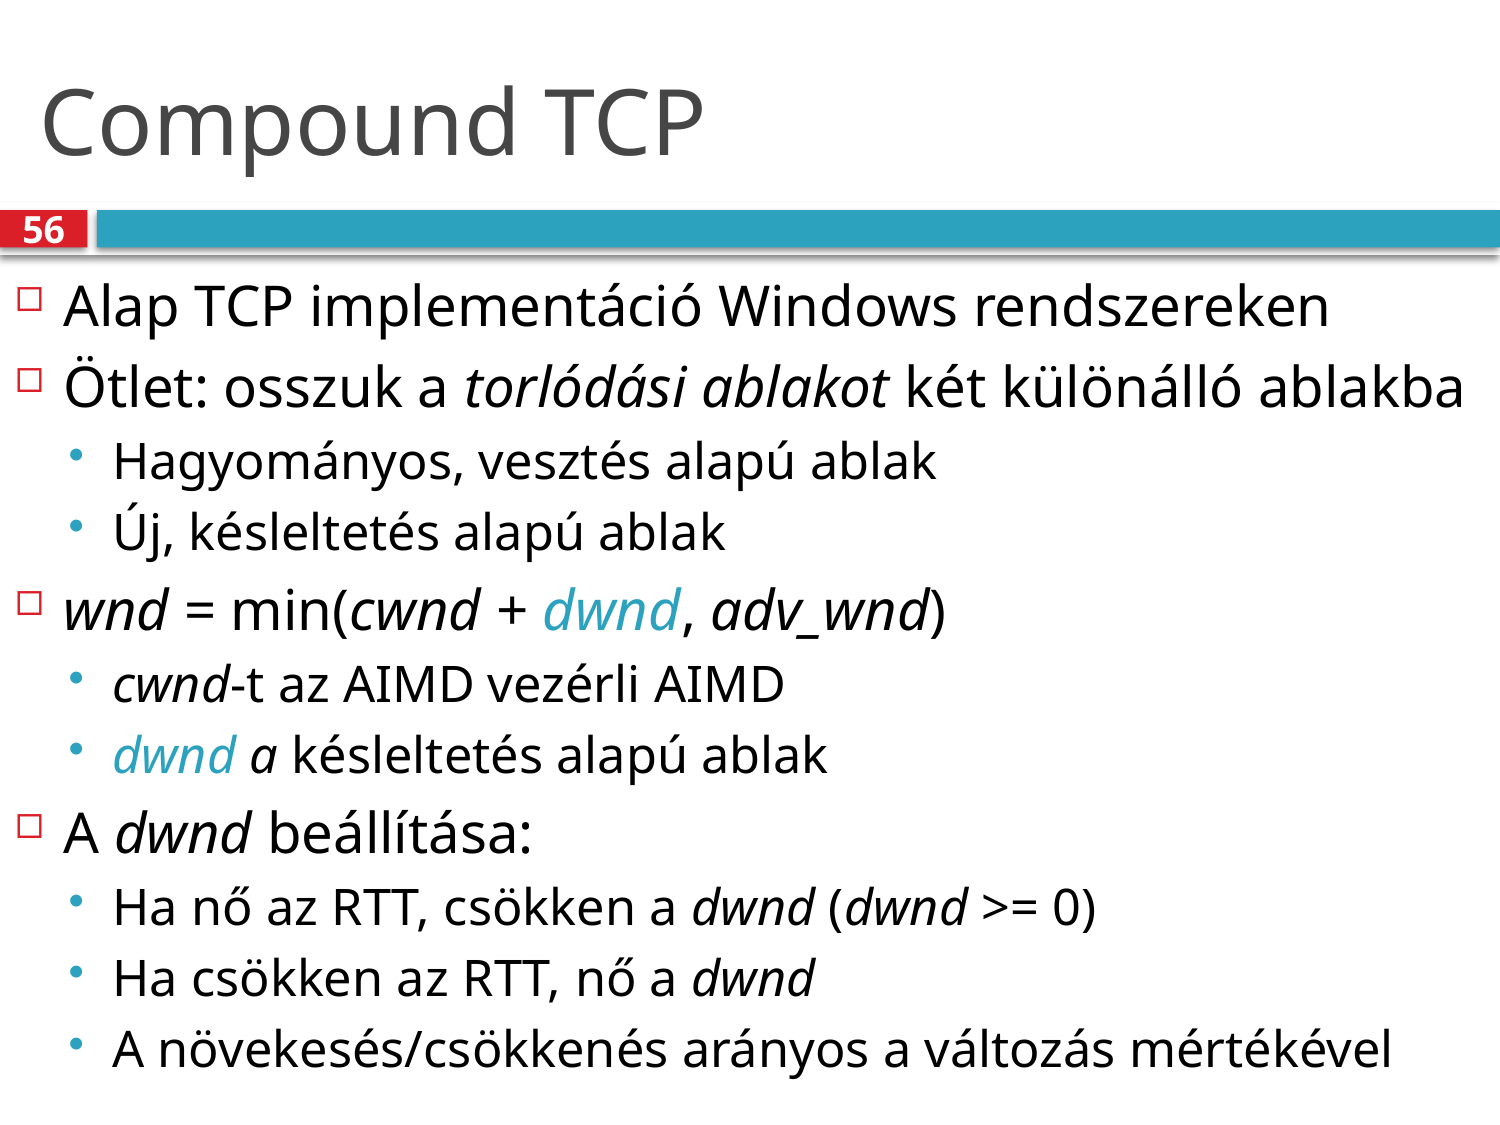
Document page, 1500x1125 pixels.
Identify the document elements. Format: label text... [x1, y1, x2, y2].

slide_number 56 [0, 206, 88, 257]
title Compound TCP [24, 37, 1475, 200]
list Alap TCP implementáció Windows rendszereken Ötlet: osszuk a torlódási ablakot két különálló ablakba Hagyományos, vesztés alapú ablak Új, késleltetés alapú ablak wnd = min(cwnd + dwnd, adv_wnd) cwnd-t az AIMD vezérli AIMD dwnd a késleltetés alapú ablak A dwnd beállítása: Ha nő az RTT, csökken a dwnd (dwnd >= 0) Ha csökken az RTT, nő a dwnd A növekesés/csökkenés arányos a változás mértékével [0, 262, 1500, 1100]
